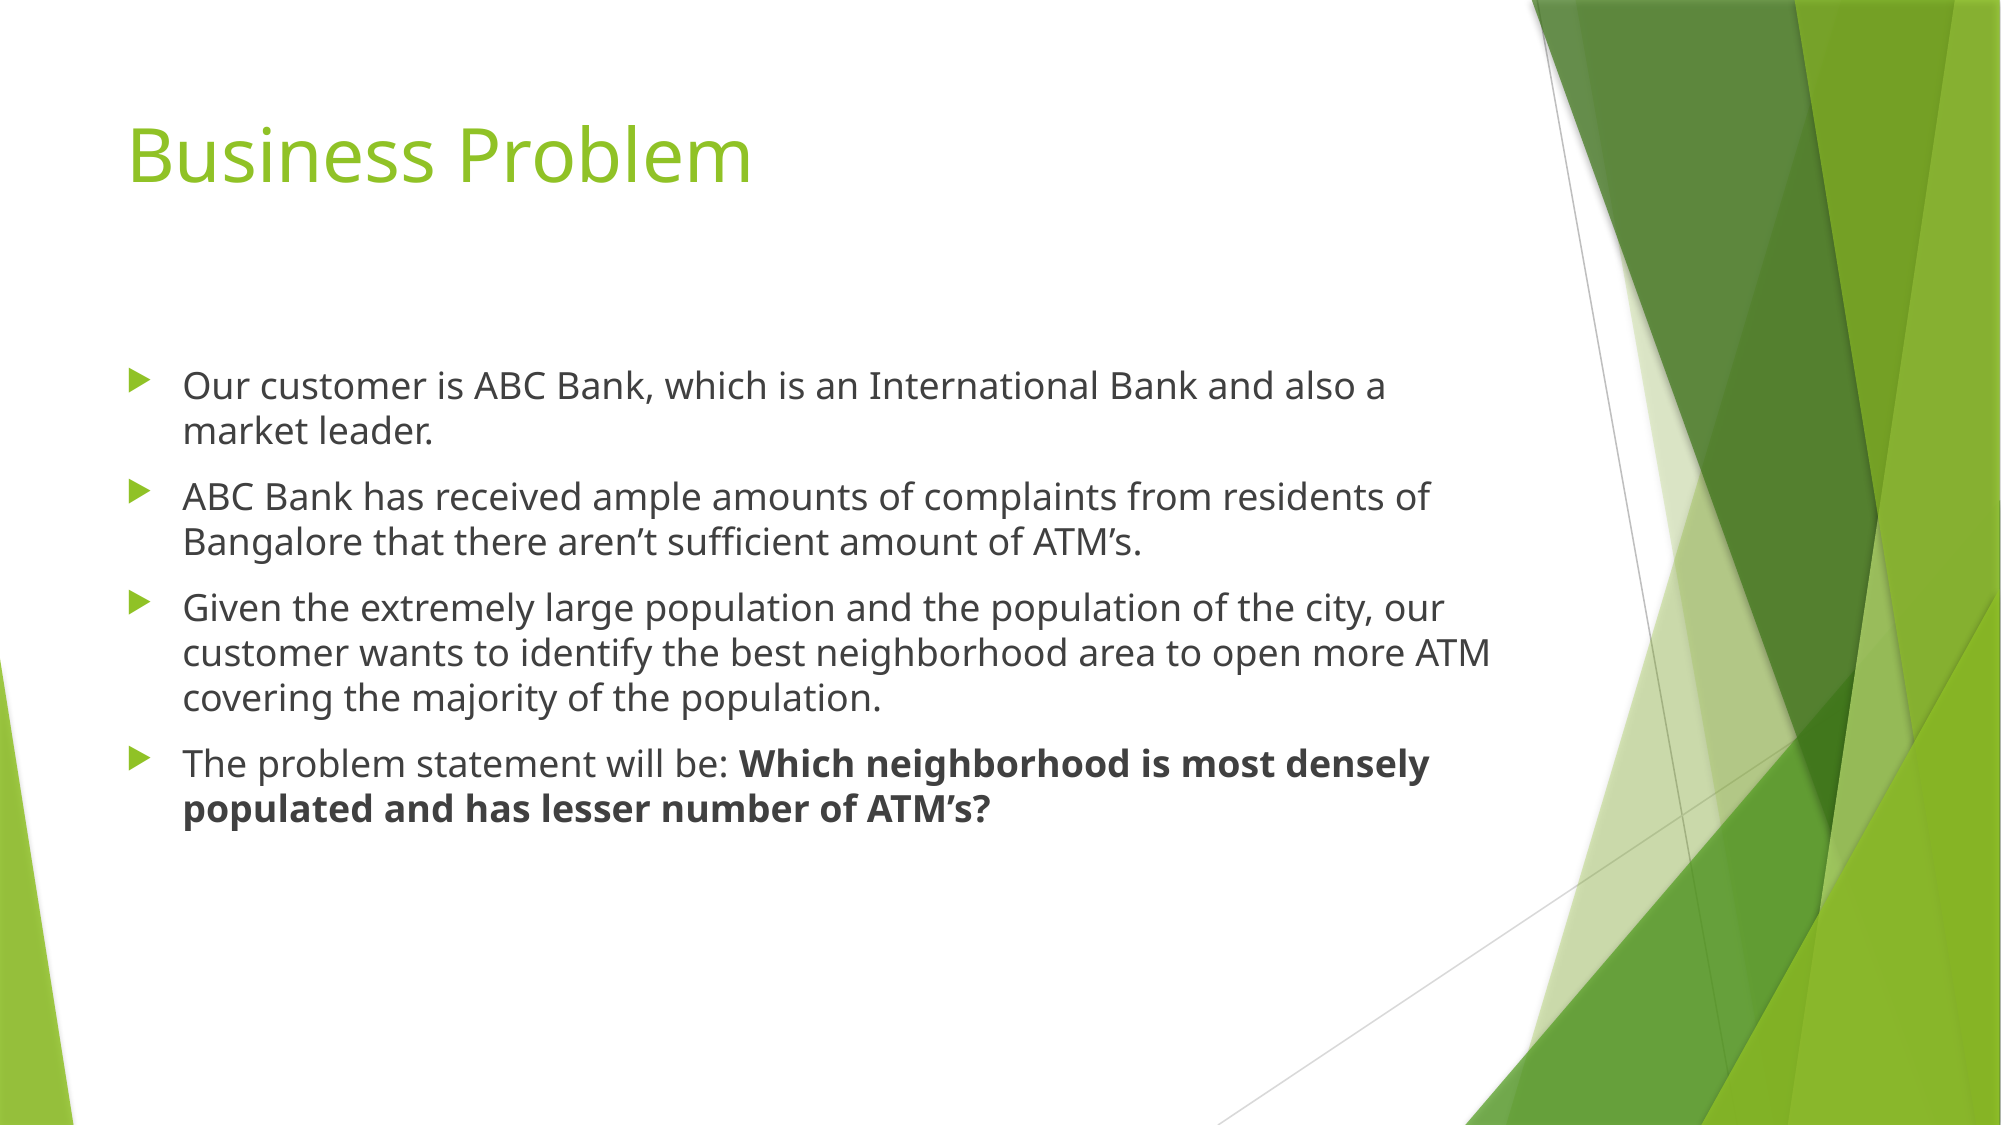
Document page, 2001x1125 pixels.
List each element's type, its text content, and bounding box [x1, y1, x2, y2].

title Business Problem [111, 99, 1522, 317]
list Our customer is ABC Bank, which is an International Bank and also a market leader. ABC Bank has received ample amounts of complaints from residents of Bangalore that there aren’t sufficient amount of ATM’s. Given the extremely large population and the population of the city, our customer wants to identify the best neighborhood area to open more ATM covering the majority of the population. The problem statement will be: Which neighborhood is most densely populated and has lesser number of ATM’s? [111, 354, 1522, 992]
